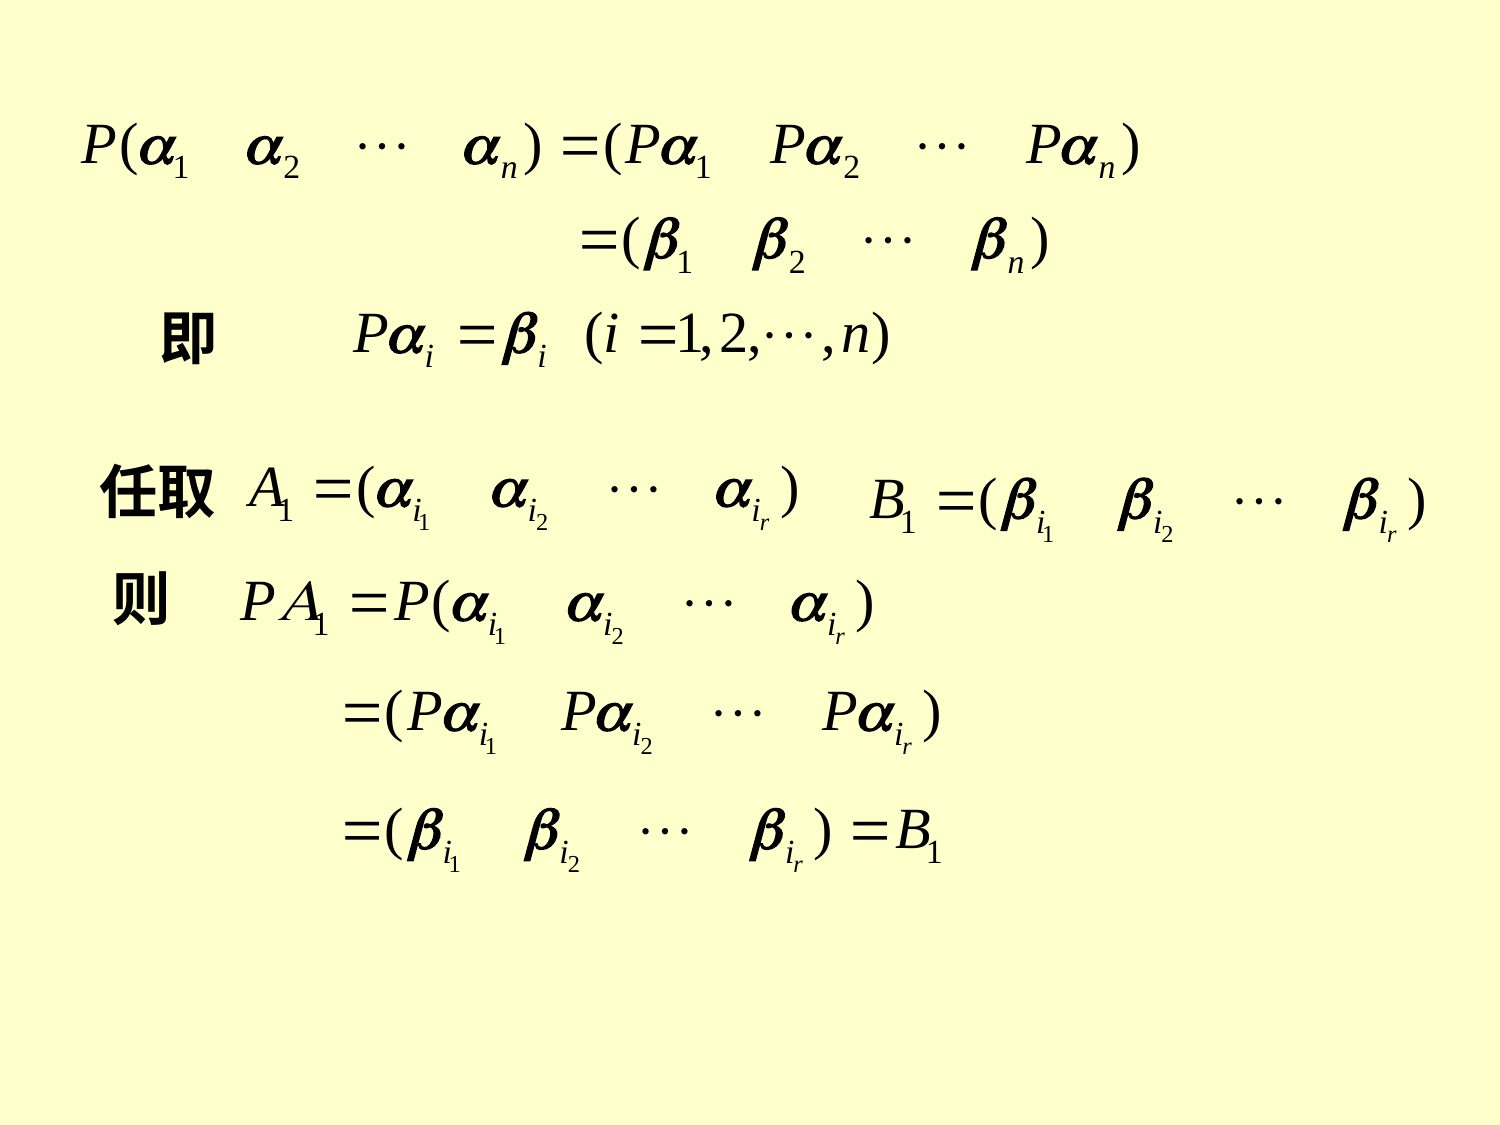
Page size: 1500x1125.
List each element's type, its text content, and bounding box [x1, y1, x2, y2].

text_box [864, 467, 1430, 548]
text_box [348, 302, 895, 374]
text_box 即 [144, 293, 233, 379]
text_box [235, 570, 913, 650]
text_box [336, 680, 981, 760]
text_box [241, 455, 803, 536]
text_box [336, 798, 943, 879]
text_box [572, 207, 1055, 280]
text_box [76, 113, 1144, 185]
text_box 任取 [85, 447, 349, 533]
text_box 则 [70, 554, 186, 640]
